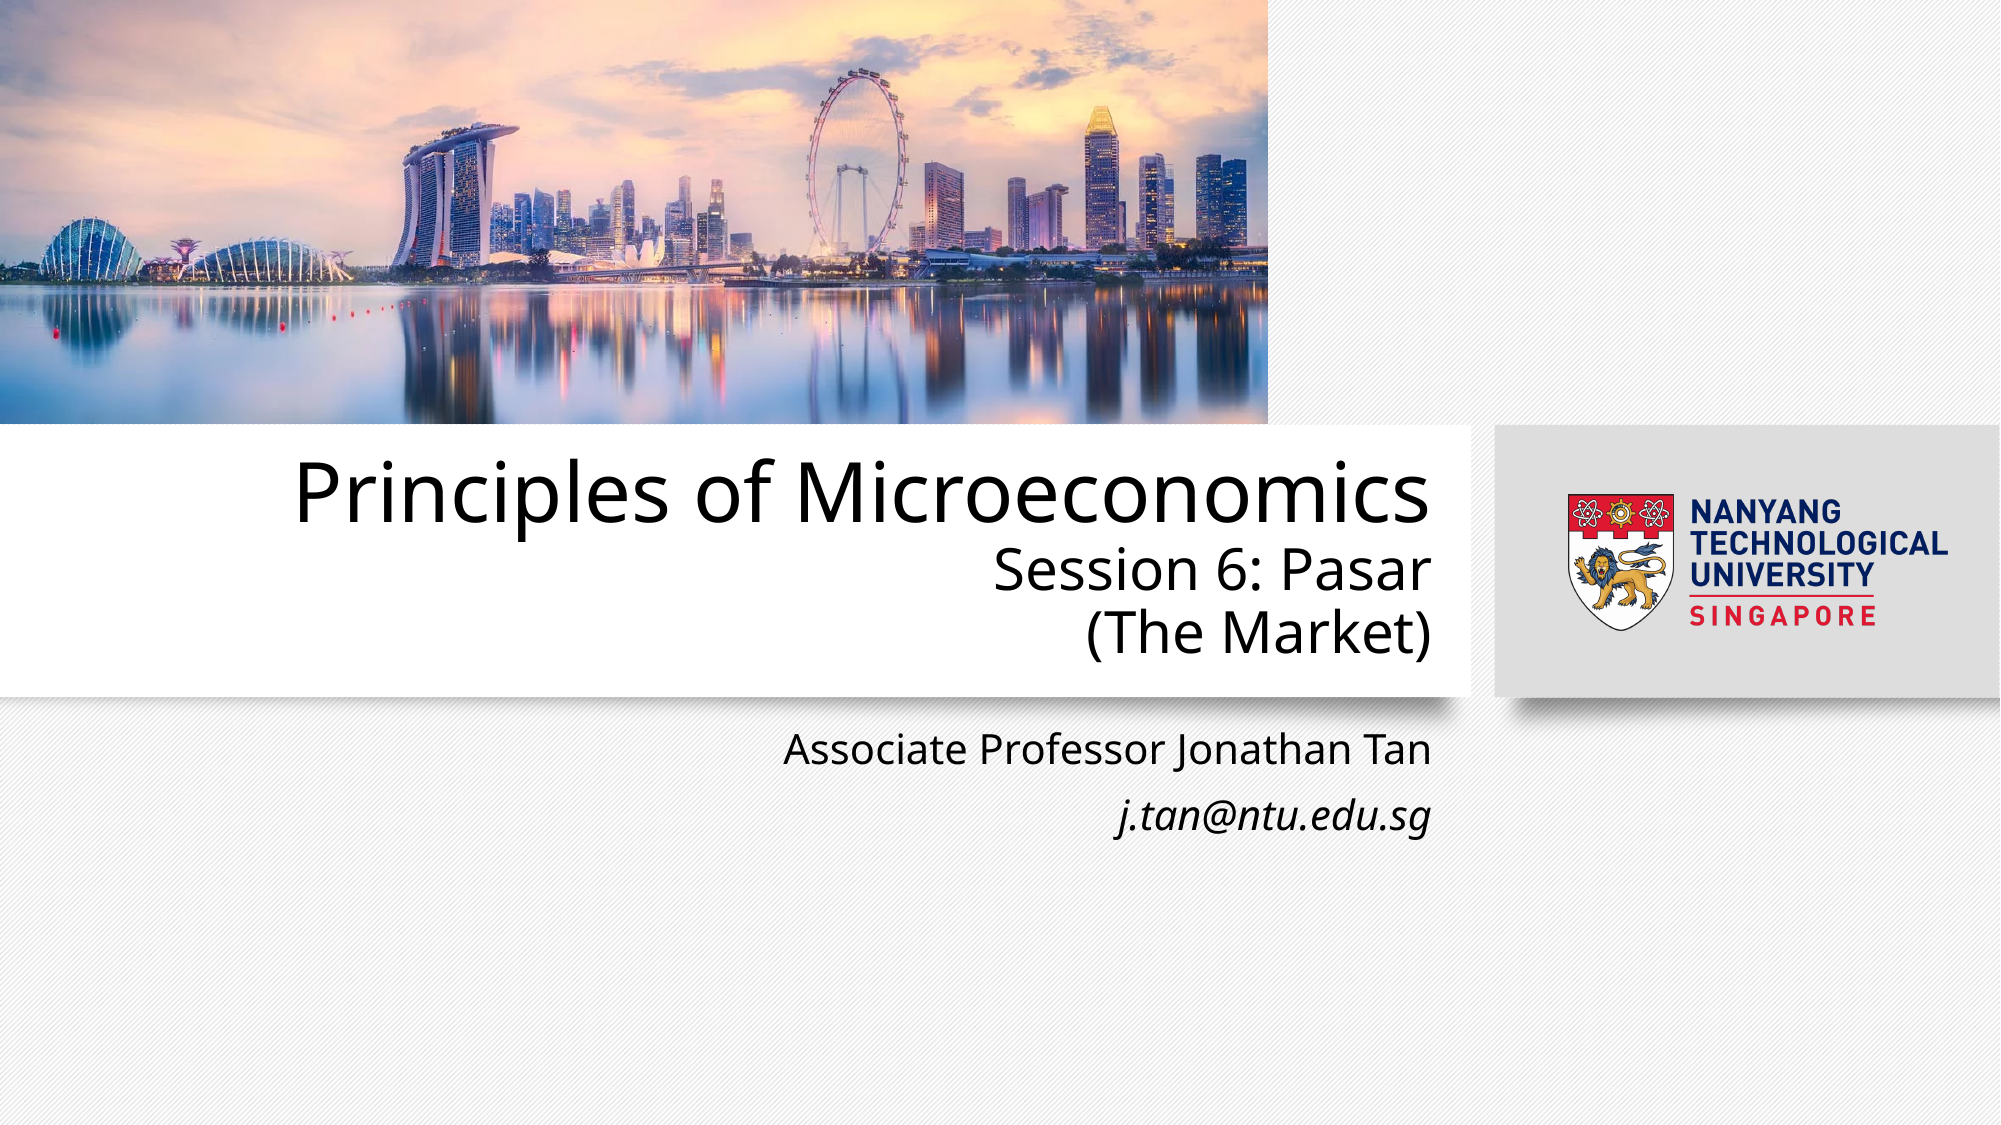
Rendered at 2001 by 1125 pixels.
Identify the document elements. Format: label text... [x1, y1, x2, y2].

picture [0, 0, 1269, 424]
subtitle Associate Professor Jonathan Tan j.tan@ntu.edu.sg [111, 720, 1448, 905]
picture [1568, 494, 1948, 631]
picture [1494, 698, 2000, 742]
picture [0, 698, 1472, 742]
title Principles of Microeconomics Session 6: Pasar (The Market) [111, 448, 1448, 674]
